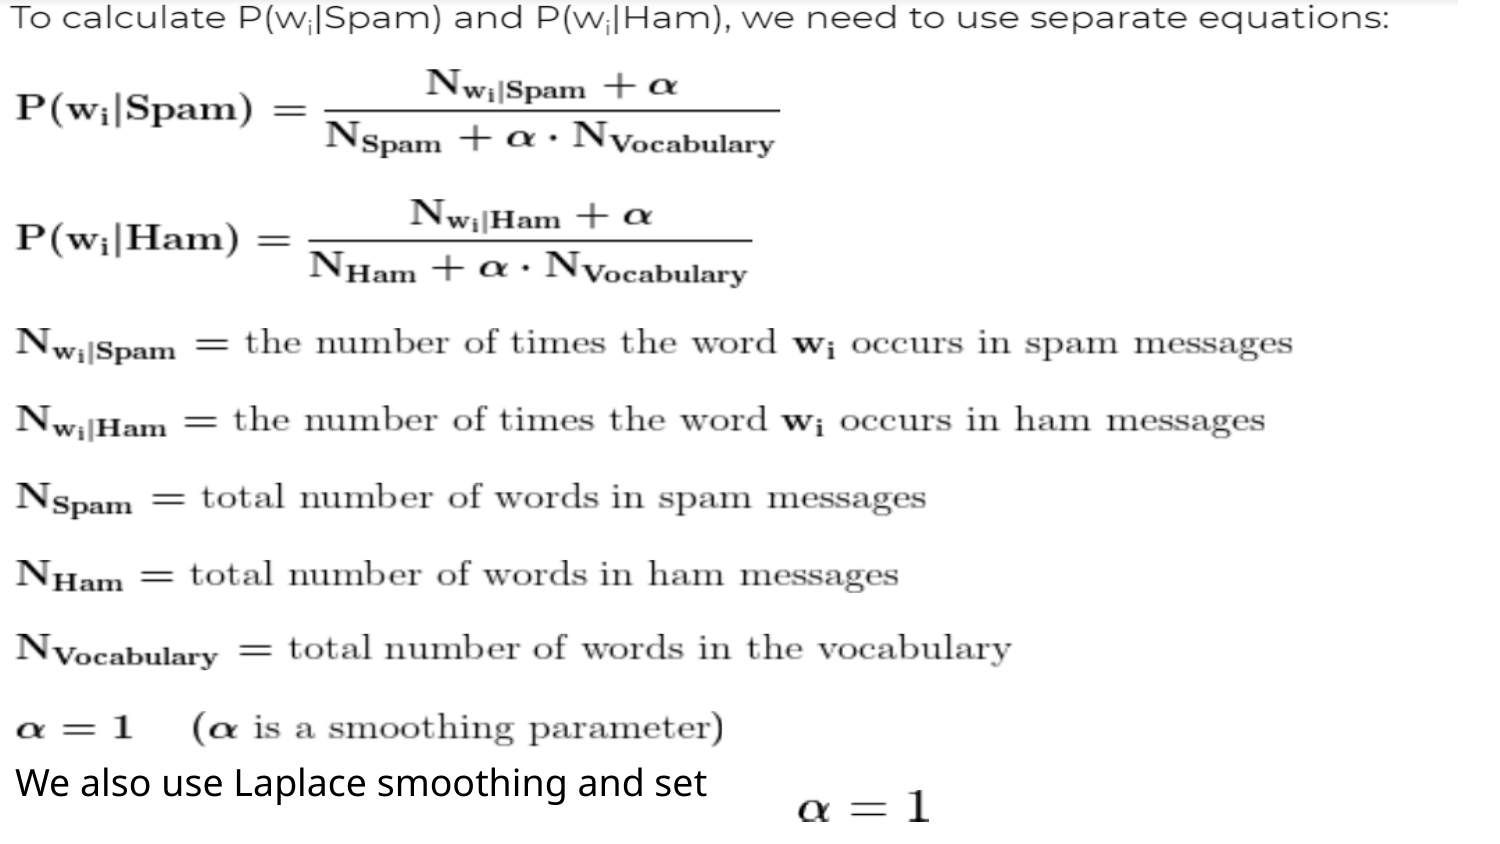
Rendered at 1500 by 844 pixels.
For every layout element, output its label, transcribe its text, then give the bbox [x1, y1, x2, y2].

picture [797, 790, 929, 822]
picture [0, 0, 1458, 772]
text_box We also use Laplace smoothing and set [0, 779, 895, 807]
